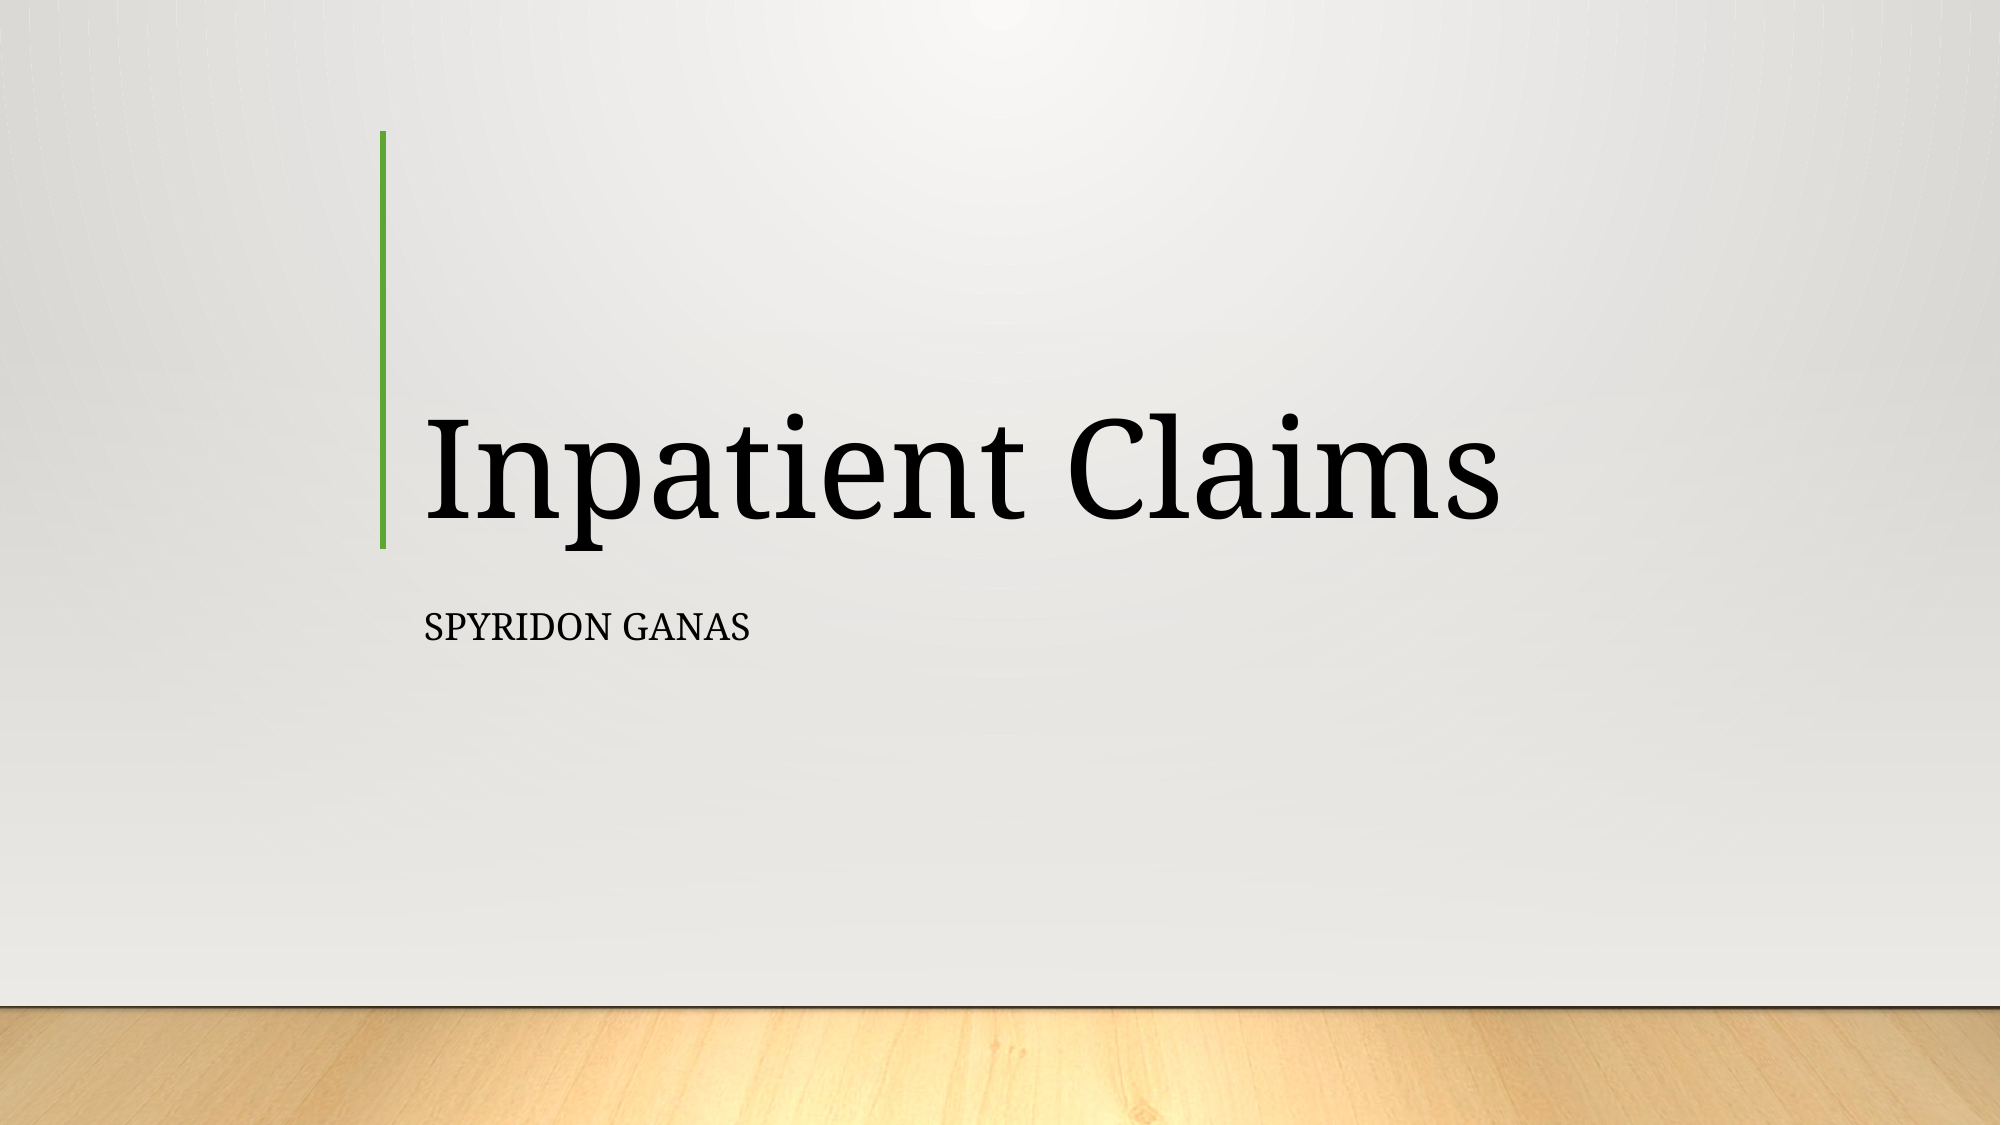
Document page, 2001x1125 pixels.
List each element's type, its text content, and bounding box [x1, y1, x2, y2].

subtitle Spyridon Ganas [408, 579, 1814, 740]
picture [0, 1006, 2000, 1125]
title Inpatient Claims [408, 131, 1814, 549]
